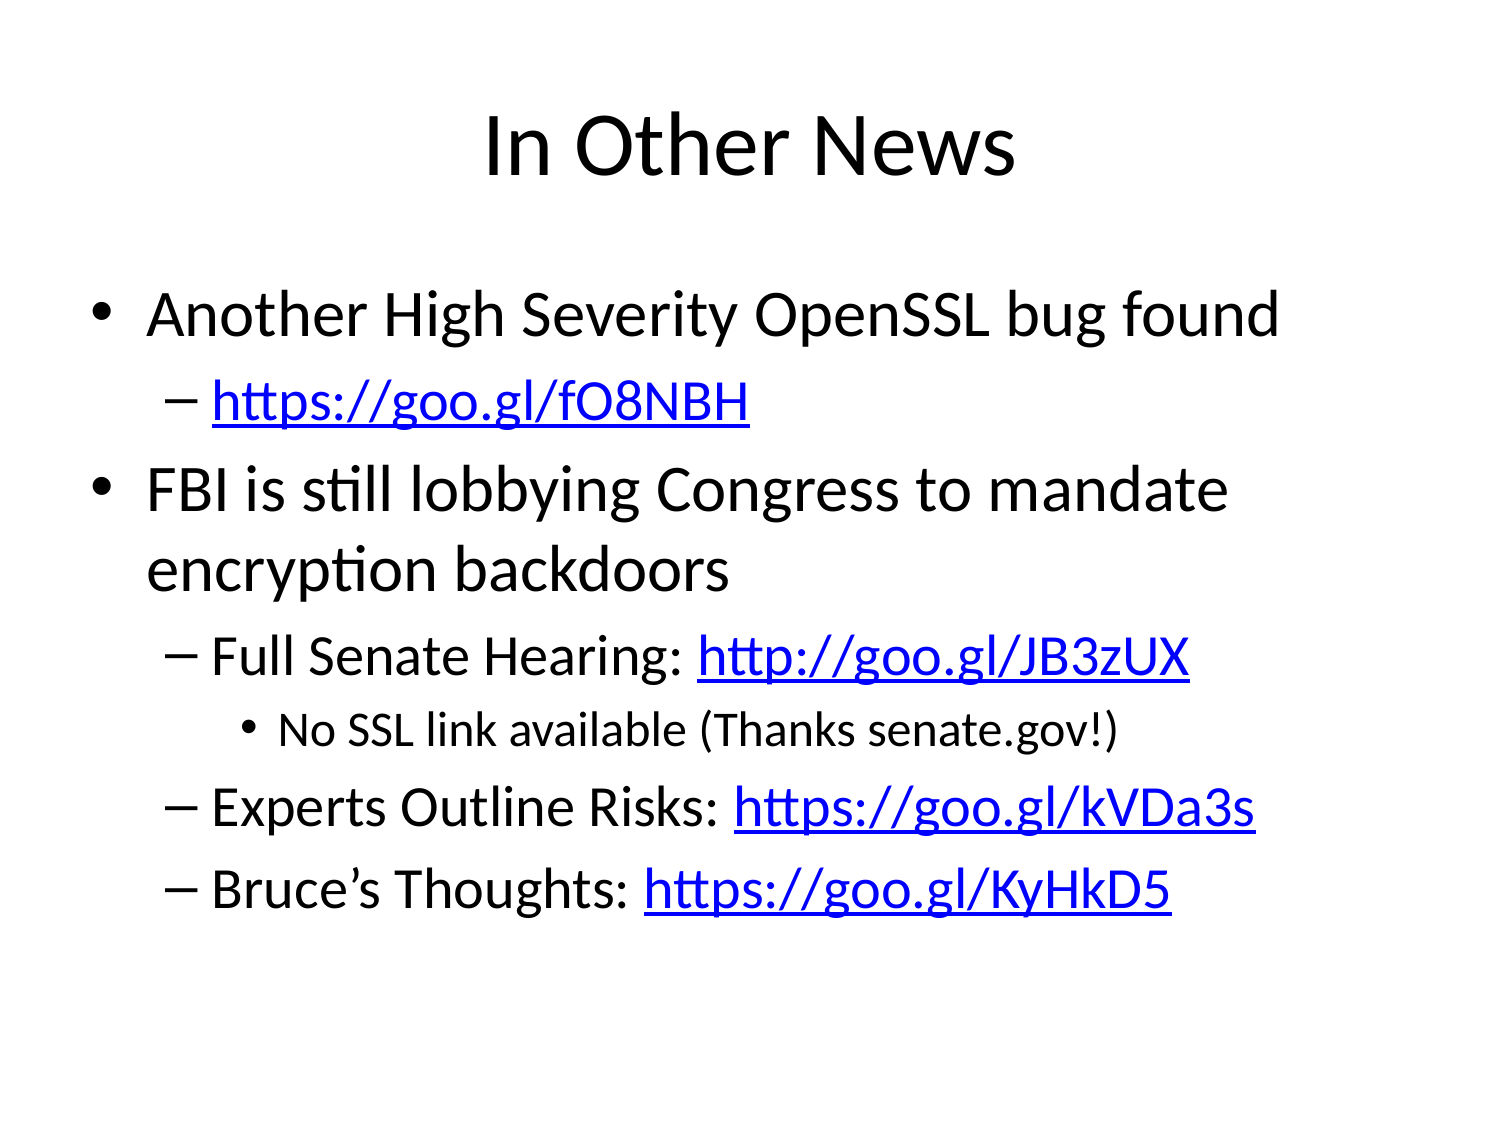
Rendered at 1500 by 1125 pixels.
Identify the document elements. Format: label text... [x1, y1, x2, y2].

title In Other News [75, 45, 1425, 233]
list Another High Severity OpenSSL bug found https://goo.gl/fO8NBH FBI is still lobbying Congress to mandate encryption backdoors Full Senate Hearing: http://goo.gl/JB3zUX No SSL link available (Thanks senate.gov!) Experts Outline Risks: https://goo.gl/kVDa3s Bruce’s Thoughts: https://goo.gl/KyHkD5 [75, 262, 1425, 1005]
